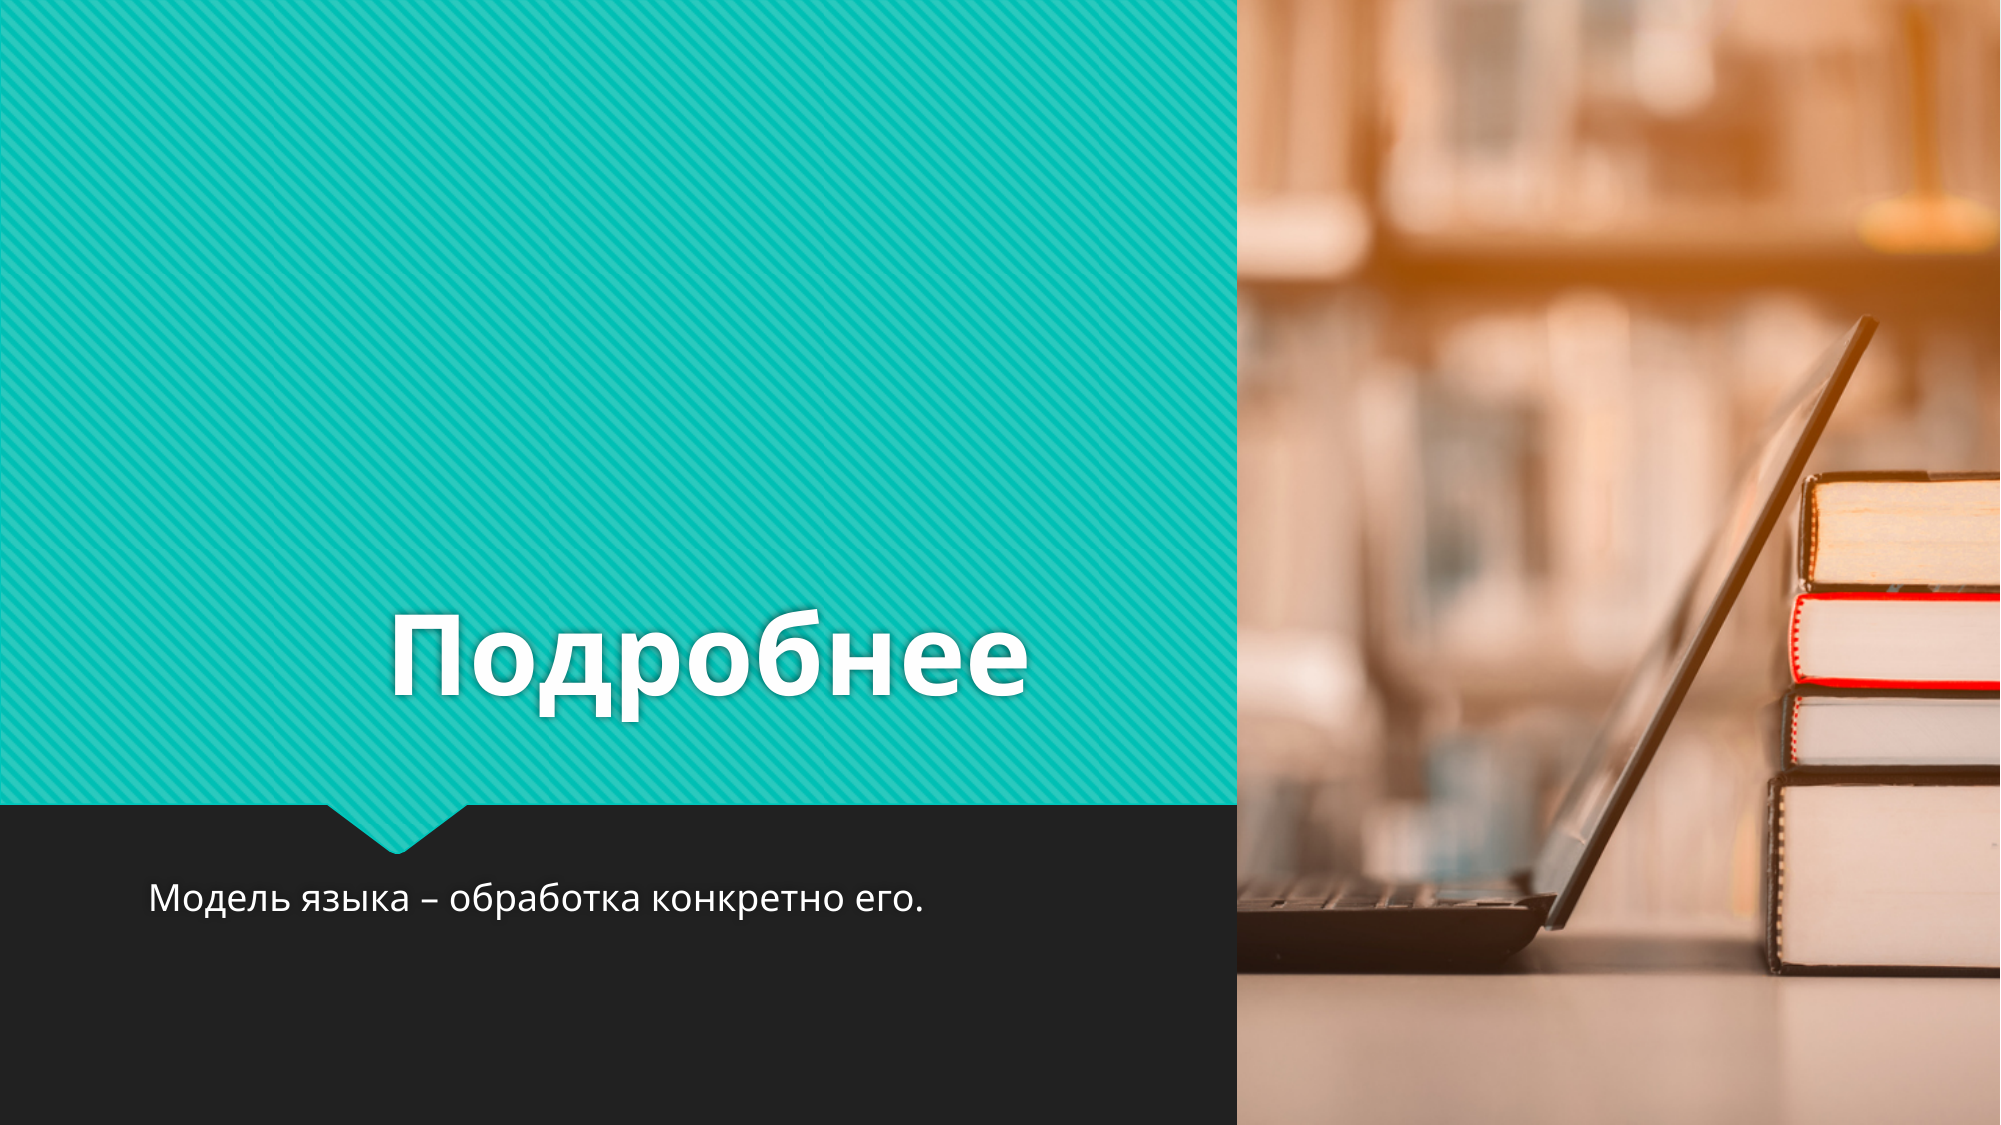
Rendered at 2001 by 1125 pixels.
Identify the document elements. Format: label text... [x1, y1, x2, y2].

list Модель языка – обработка конкретно его. [132, 866, 1191, 996]
picture [1236, 0, 2000, 1125]
text_box [0, 0, 1236, 854]
title Подробнее [132, 104, 1191, 726]
